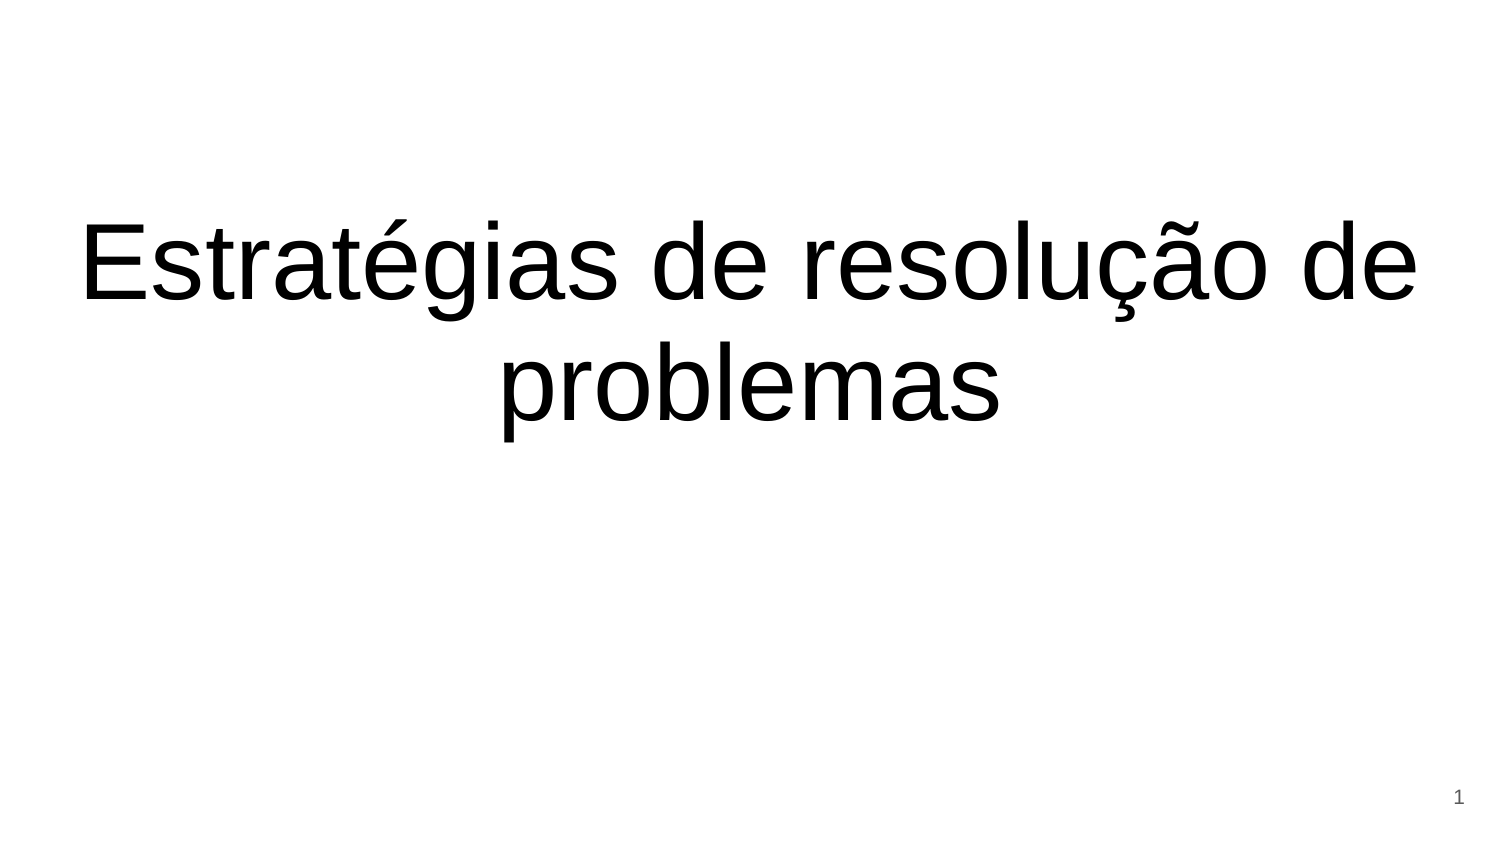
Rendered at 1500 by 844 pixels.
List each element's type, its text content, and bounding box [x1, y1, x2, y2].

slide_number ‹#› [1389, 764, 1480, 830]
title Estratégias de resolução de problemas [51, 122, 1449, 459]
